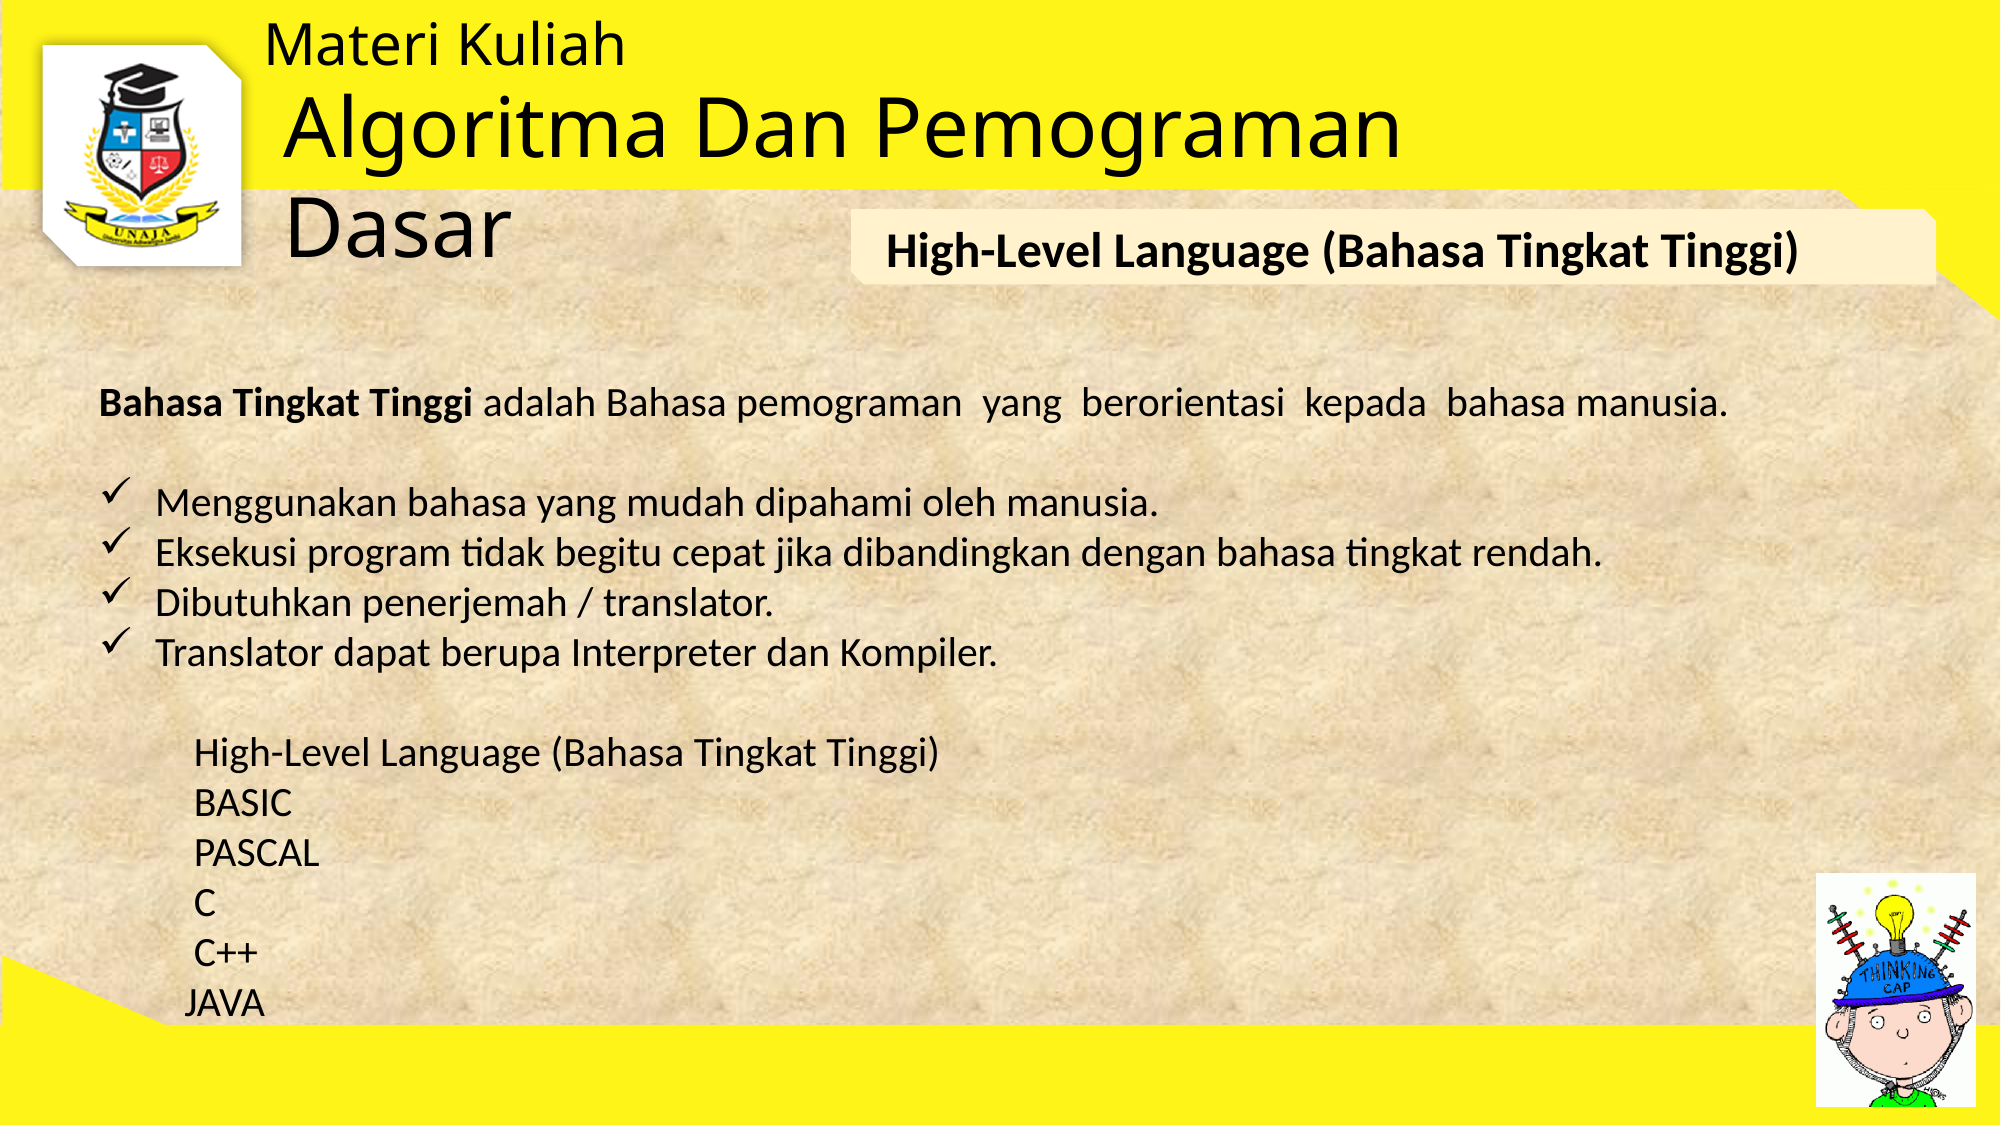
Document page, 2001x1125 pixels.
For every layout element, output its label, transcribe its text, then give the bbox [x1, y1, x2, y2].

text_box Bahasa Tingkat Tinggi adalah Bahasa pemograman yang berorientasi kepada bahasa manusia. Menggunakan bahasa yang mudah dipahami oleh manusia. Eksekusi program tidak begitu cepat jika dibandingkan dengan bahasa tingkat rendah. Dibutuhkan penerjemah / translator. Translator dapat berupa Interpreter dan Kompiler. High-Level Language (Bahasa Tingkat Tinggi) BASIC PASCAL C C++ JAVA [84, 367, 1793, 955]
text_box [2, 0, 2000, 321]
picture [0, 0, 2001, 1125]
picture [49, 52, 235, 259]
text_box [0, 955, 2000, 1125]
